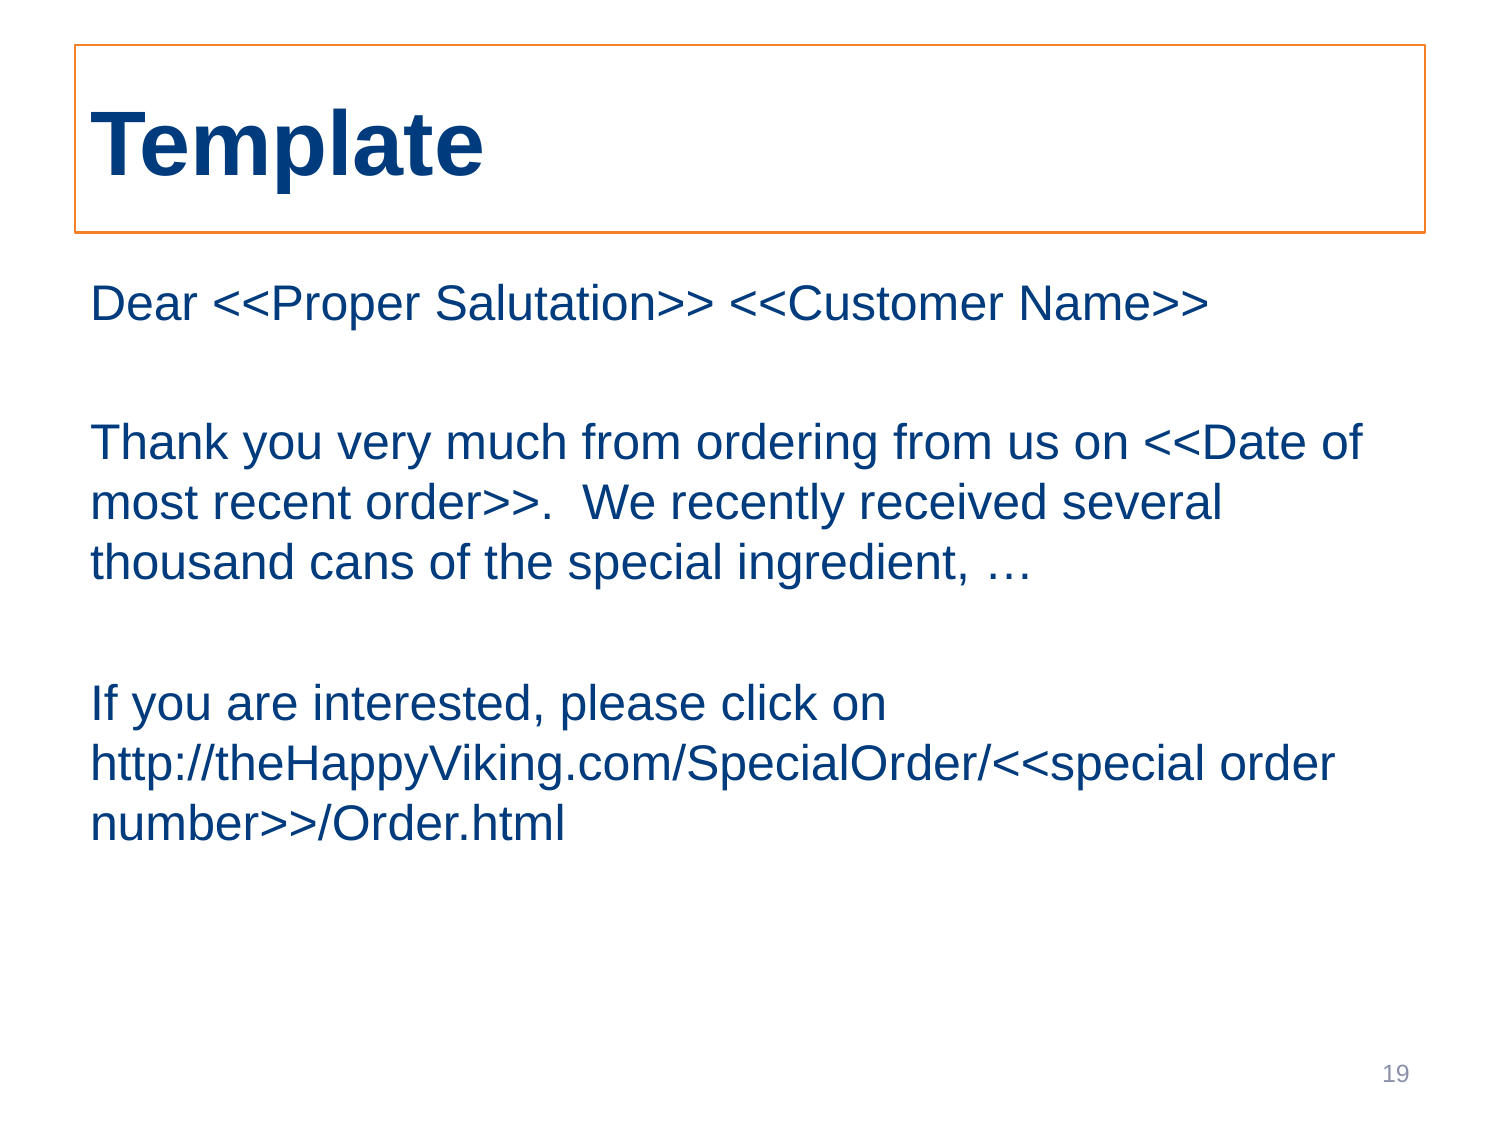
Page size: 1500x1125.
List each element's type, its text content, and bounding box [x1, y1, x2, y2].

slide_number 19 [1074, 1042, 1425, 1103]
list Dear <<Proper Salutation>> <<Customer Name>> Thank you very much from ordering from us on <<Date of most recent order>>. We recently received several thousand cans of the special ingredient, … If you are interested, please click on http://theHappyViking.com/SpecialOrder/<<special order number>>/Order.html [75, 262, 1425, 1038]
title Template [74, 44, 1426, 234]
